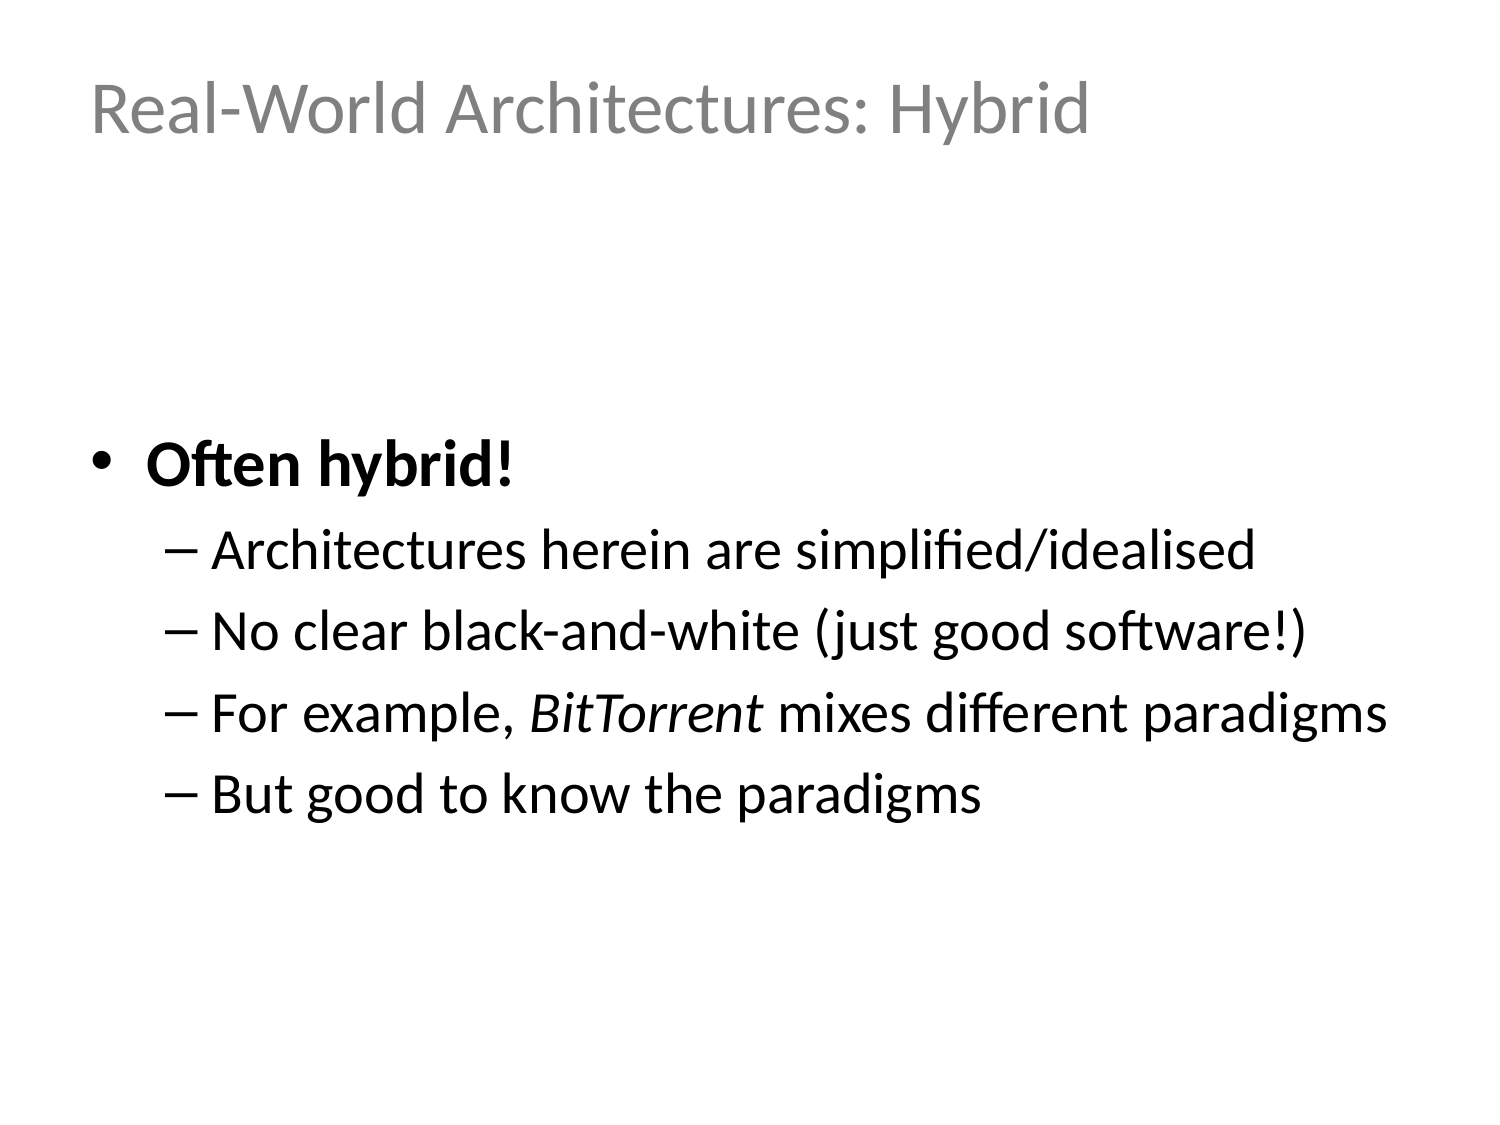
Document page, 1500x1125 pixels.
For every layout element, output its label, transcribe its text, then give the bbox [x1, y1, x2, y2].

title Real-World Architectures: Hybrid [75, 45, 1425, 163]
list Often hybrid! Architectures herein are simplified/idealised No clear black-and-white (just good software!) For example, BitTorrent mixes different paradigms But good to know the paradigms [75, 224, 1425, 1050]
